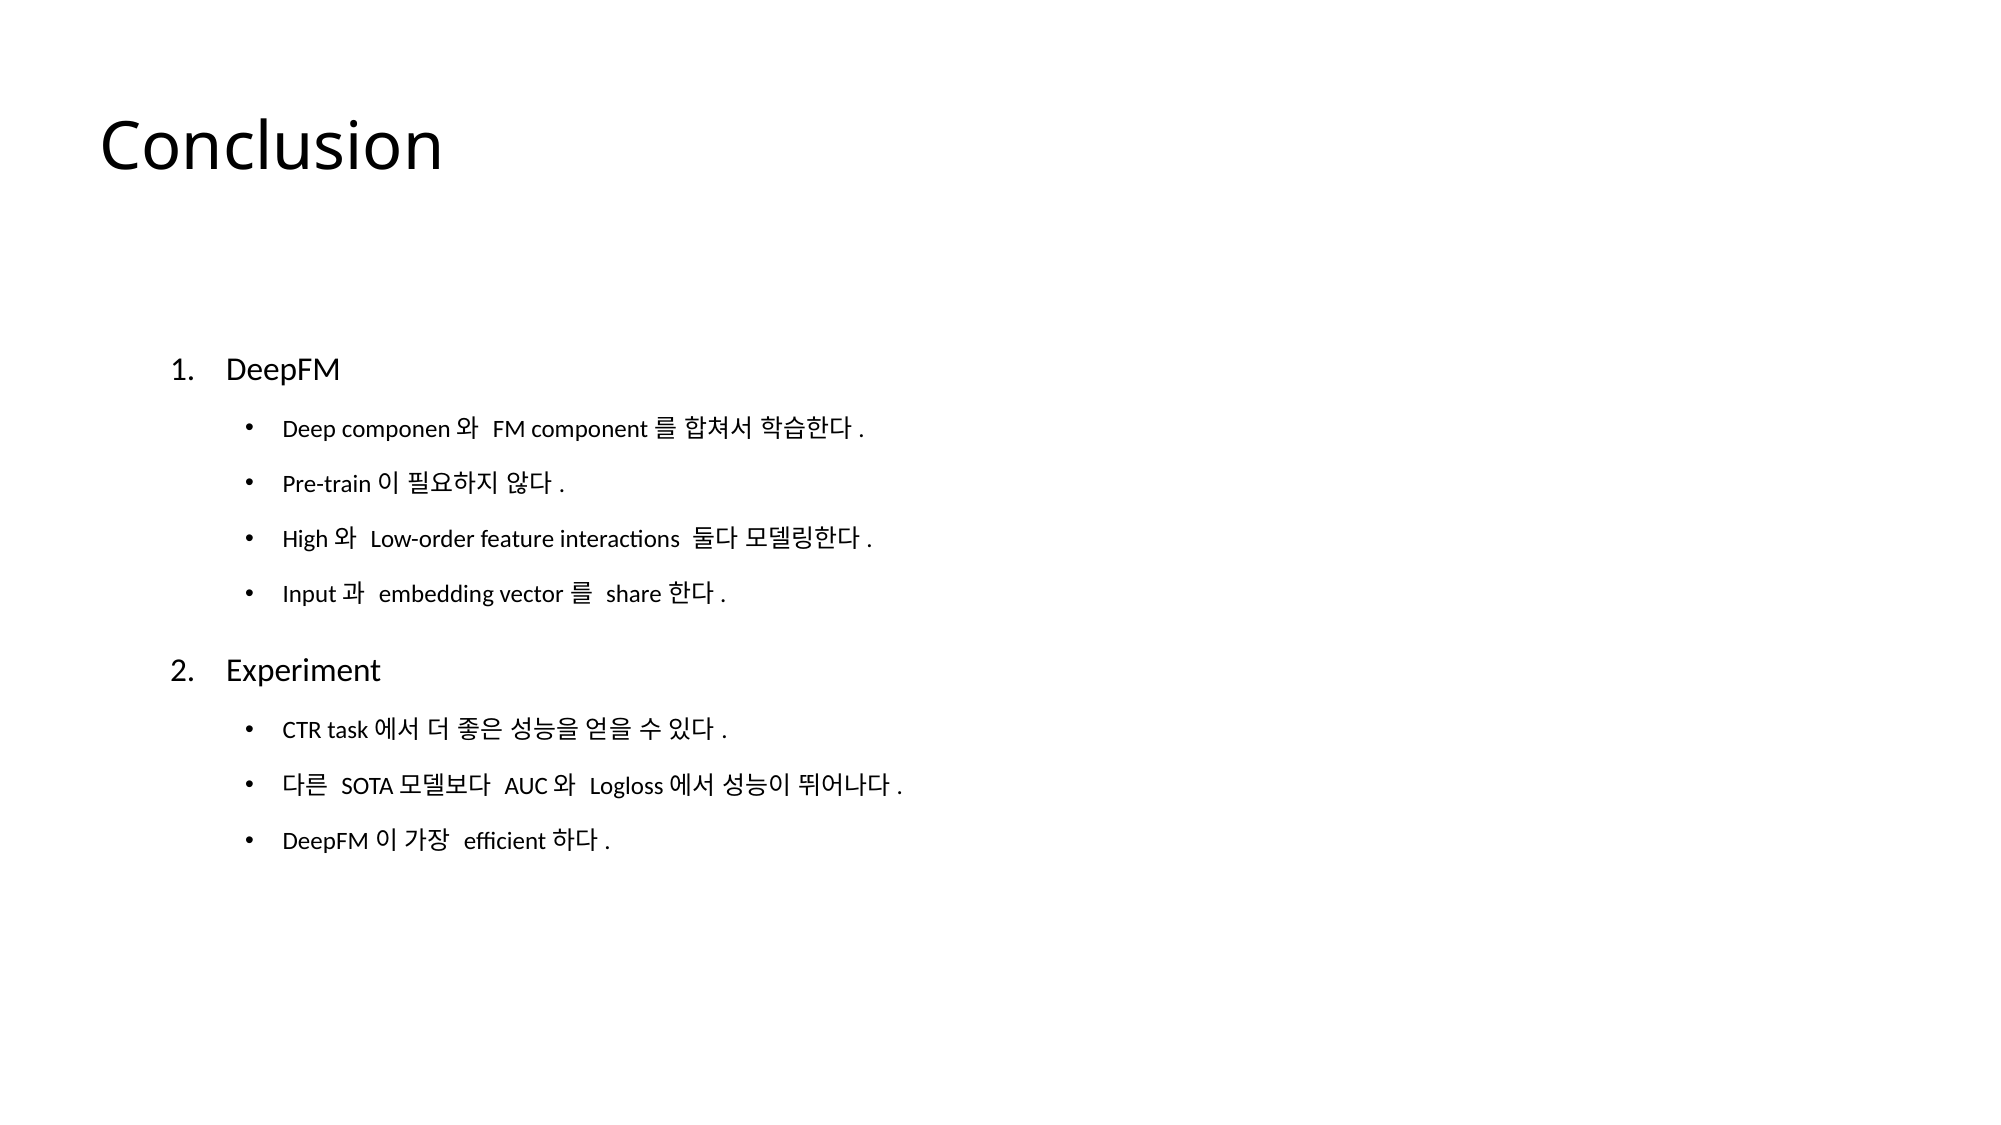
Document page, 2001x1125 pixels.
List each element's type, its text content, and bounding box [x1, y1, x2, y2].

text_box DeepFM Deep componen와 FM component를 합쳐서 학습한다. Pre-train이 필요하지 않다. High와 Low-order feature interactions 둘다 모델링한다. Input과 embedding vector를 share한다. Experiment CTR task에서 더 좋은 성능을 얻을 수 있다. 다른 SOTA모델보다 AUC와 Logloss에서 성능이 뛰어나다. DeepFM이 가장 efficient하다. [155, 319, 1883, 923]
text_box Conclusion [84, 103, 1828, 193]
